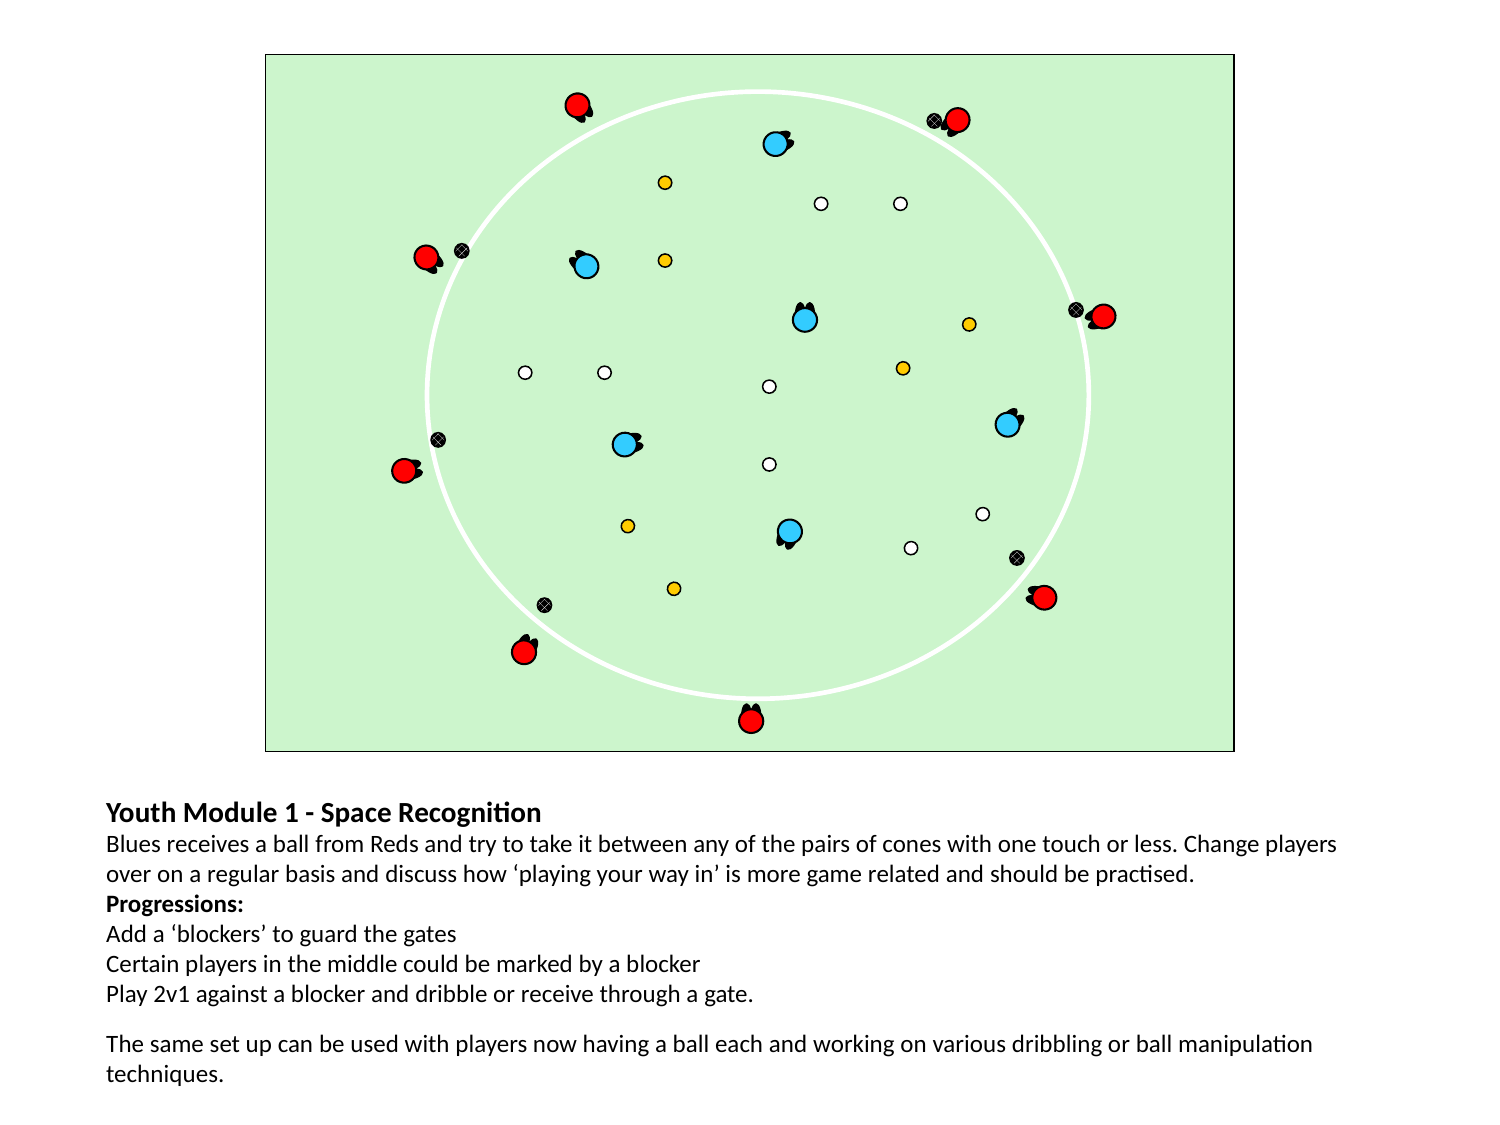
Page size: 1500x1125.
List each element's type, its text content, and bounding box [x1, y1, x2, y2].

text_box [265, 54, 1235, 752]
text_box Youth Module 1 - Space Recognition Blues receives a ball from Reds and try to take it between any of the pairs of cones with one touch or less. Change players over on a regular basis and discuss how ‘playing your way in’ is more game related and should be practised. Progressions: Add a ‘blockers’ to guard the gates Certain players in the middle could be marked by a blocker Play 2v1 against a blocker and dribble or receive through a gate. The same set up can be used with players now having a ball each and working on various dribbling or ball manipulation techniques. [100, 786, 1383, 1102]
